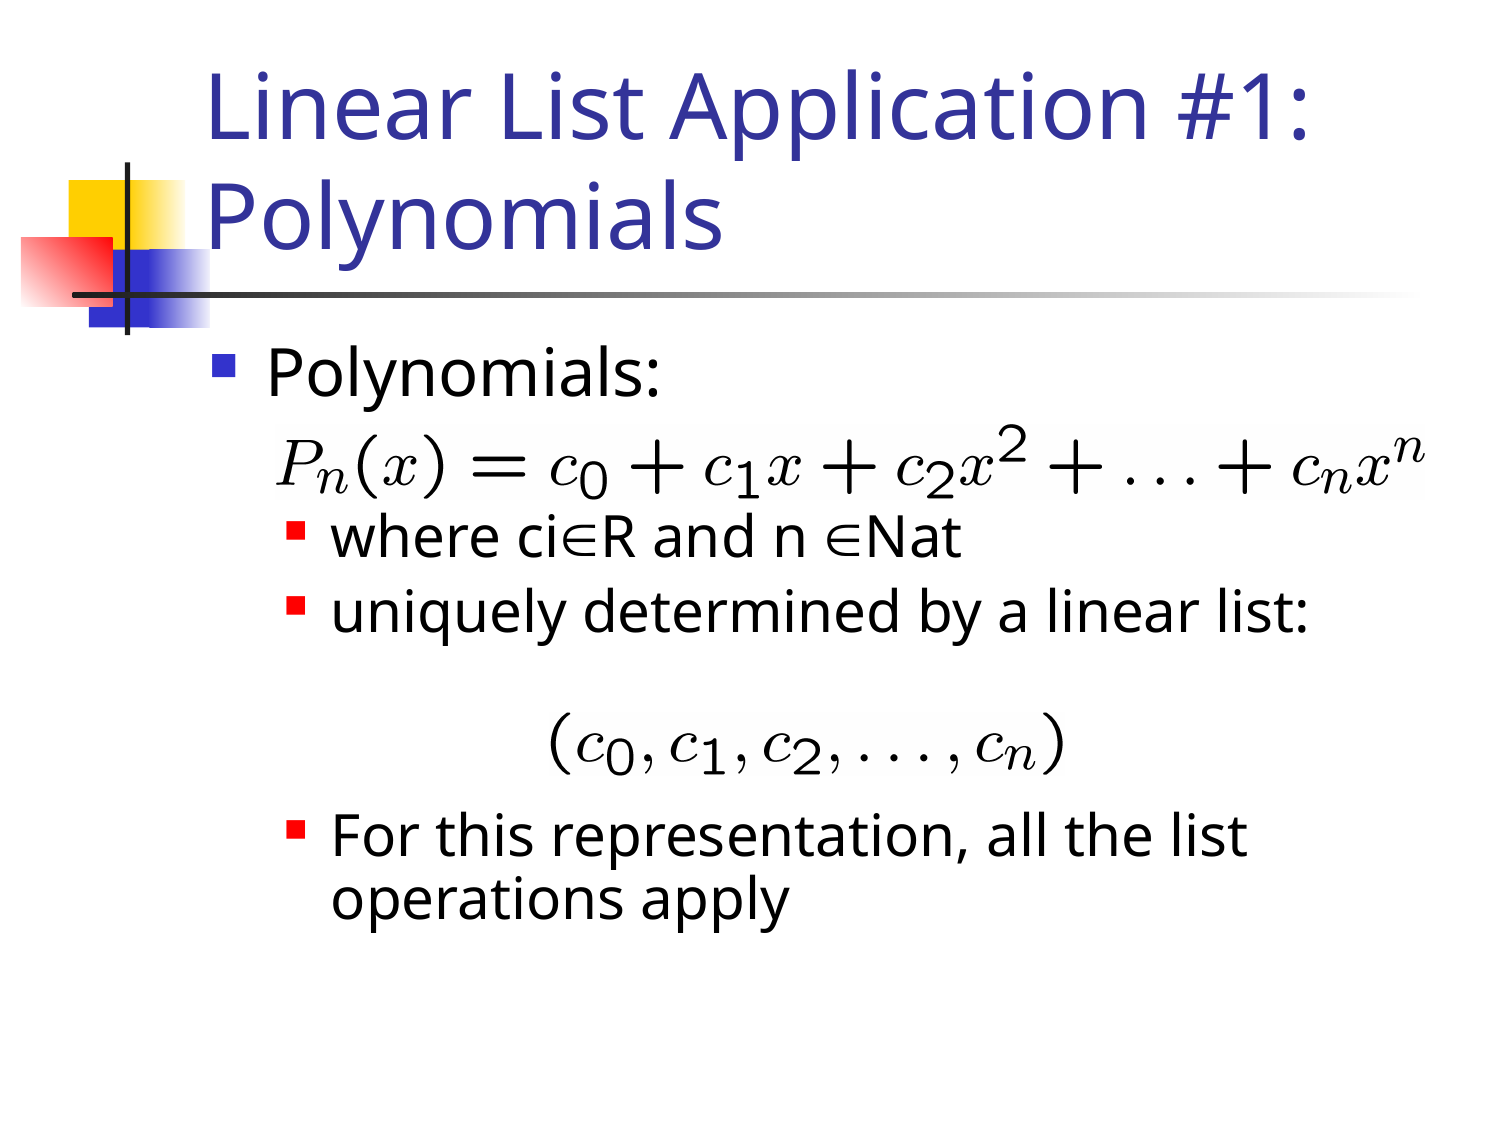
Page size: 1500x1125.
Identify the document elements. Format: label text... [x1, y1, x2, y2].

picture [549, 712, 1065, 776]
picture [274, 424, 1425, 500]
list Polynomials: where ciR and n Nat uniquely determined by a linear list: For this representation, all the list operations apply [193, 331, 1469, 1006]
title Linear List Application #1: Polynomials [188, 35, 1468, 275]
